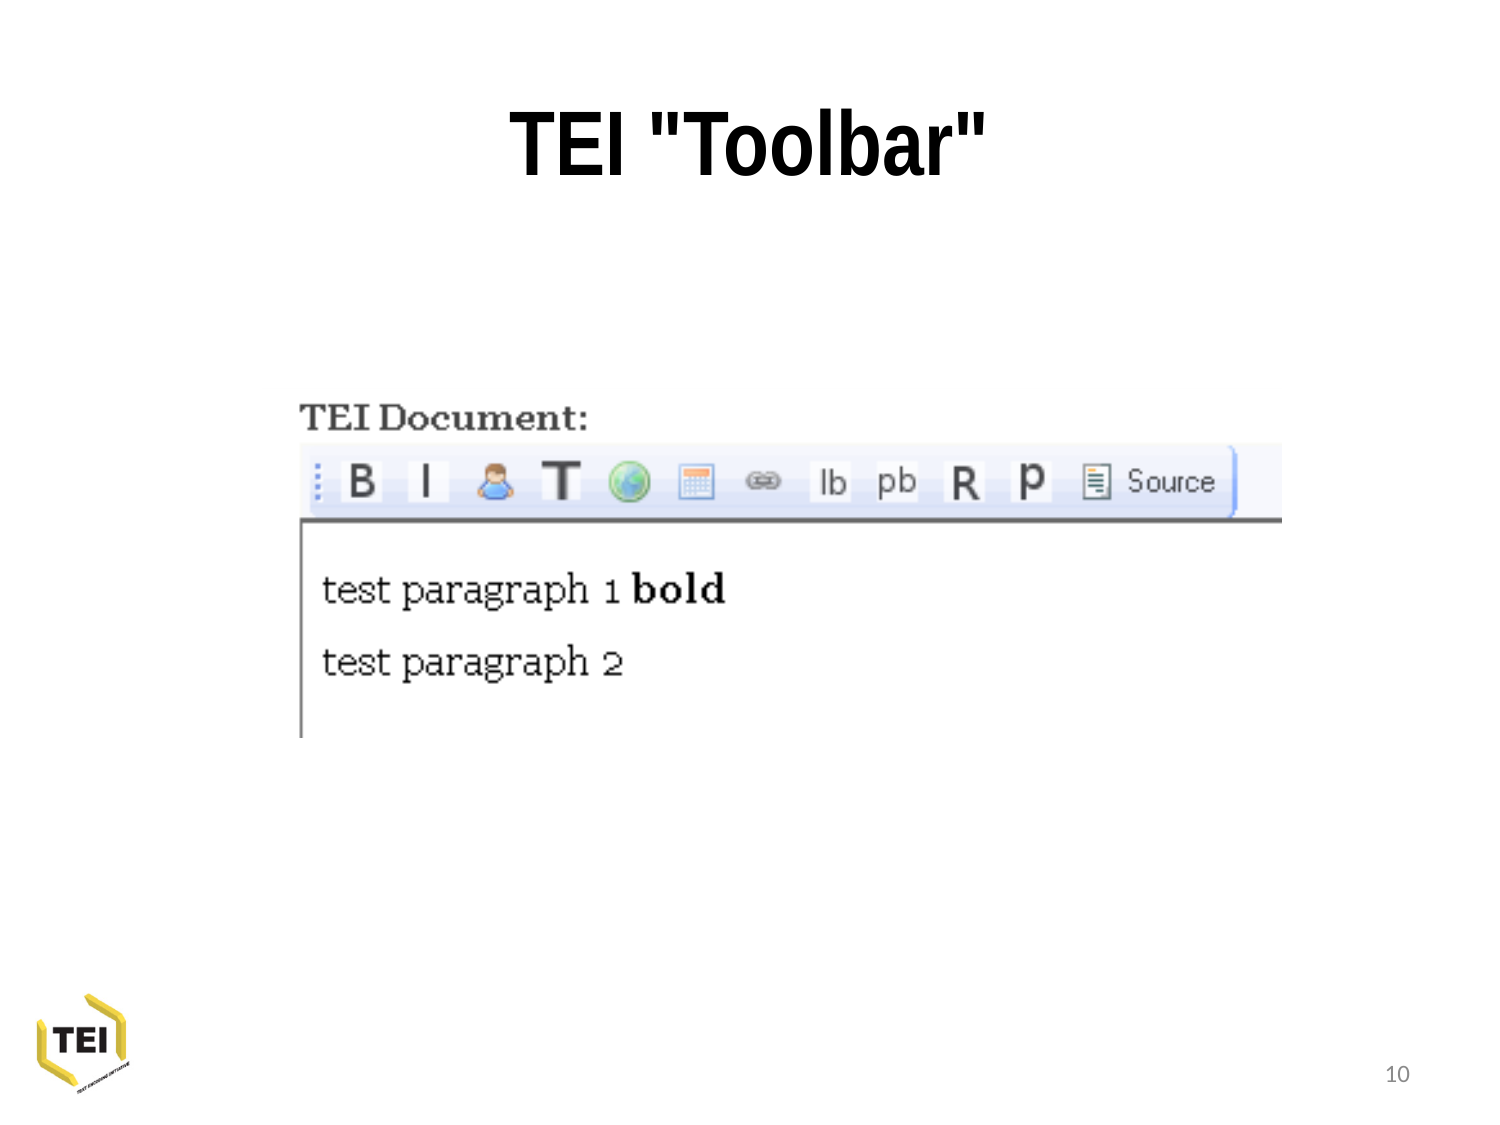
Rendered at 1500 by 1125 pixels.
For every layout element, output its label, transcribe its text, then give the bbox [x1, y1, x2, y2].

slide_number 10 [1074, 1042, 1425, 1103]
title TEI "Toolbar" [75, 45, 1425, 233]
picture [262, 387, 1282, 738]
picture [24, 987, 138, 1100]
